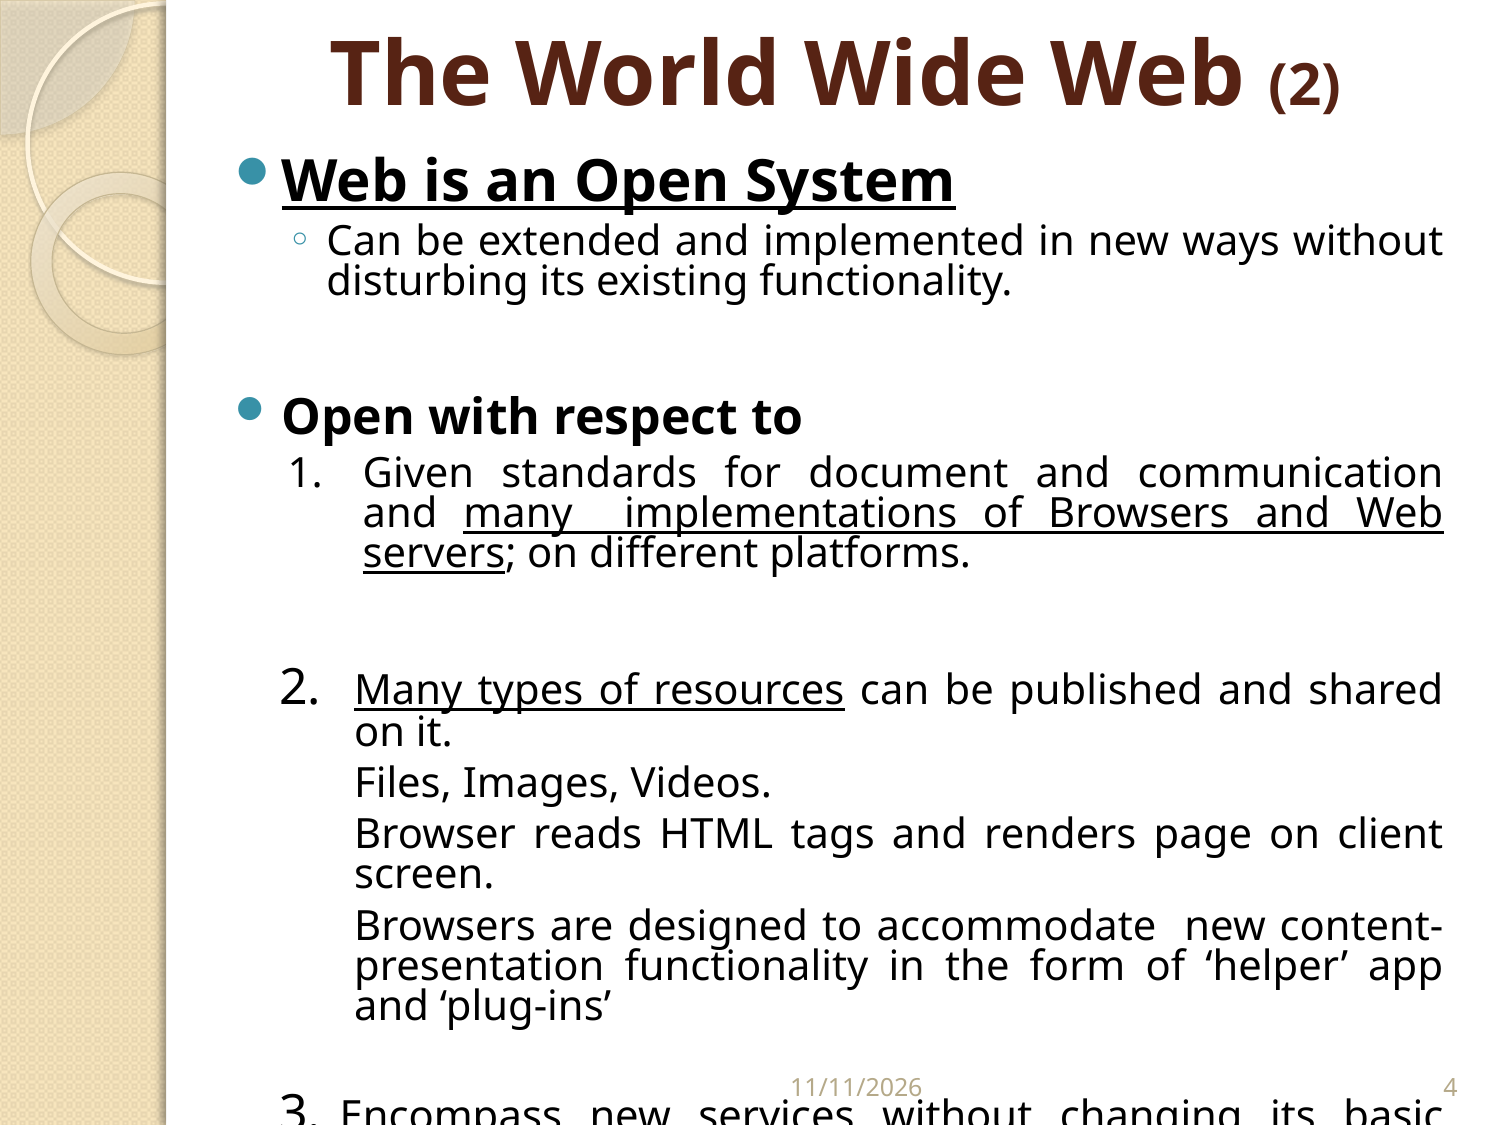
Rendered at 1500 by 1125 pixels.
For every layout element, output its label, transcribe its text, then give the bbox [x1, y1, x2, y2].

list Web is an Open System Can be extended and implemented in new ways without disturbing its existing functionality. Open with respect to 1. Given standards for document and communication and many implementations of Browsers and Web servers; on different platforms. 2. Many types of resources can be published and shared on it. Files, Images, Videos. Browser reads HTML tags and renders page on client screen. Browsers are designed to accommodate new content-presentation functionality in the form of ‘helper’ app and ‘plug-ins’ 3. Encompass new services without changing its basic architecture Electronic purchasing of goods. [206, 148, 1459, 1083]
title The World Wide Web (2) [171, 0, 1500, 140]
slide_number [587, 1034, 938, 1113]
slide_number 4 [1413, 1034, 1488, 1113]
